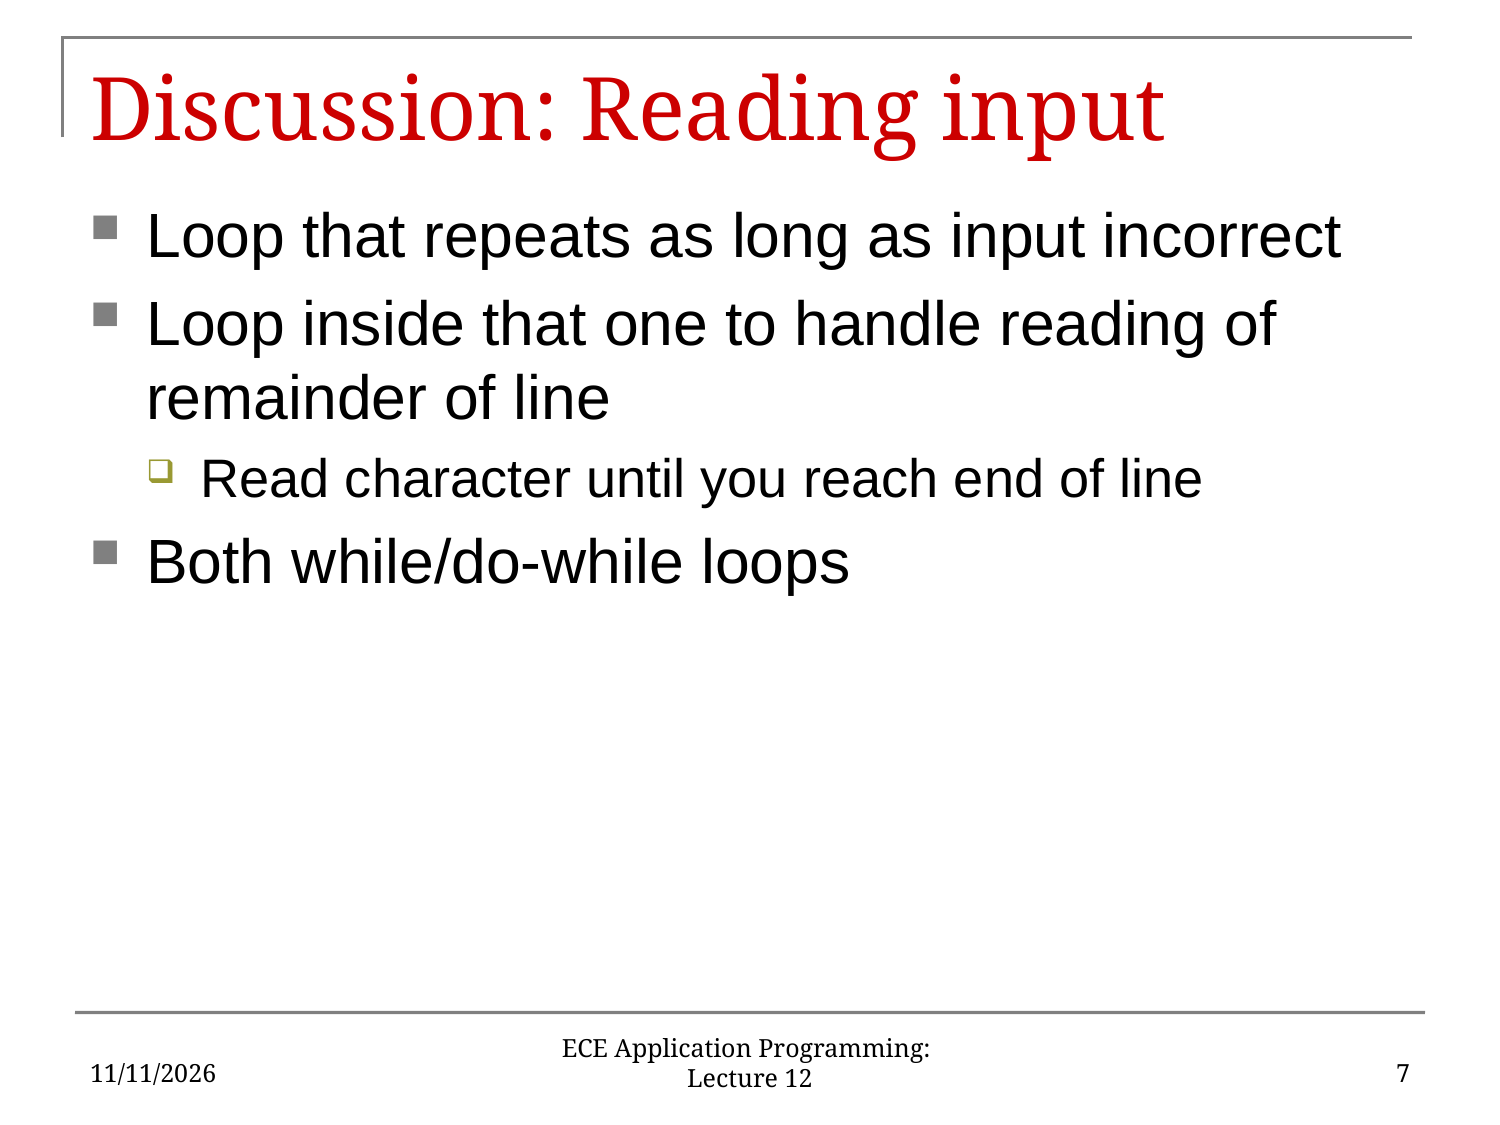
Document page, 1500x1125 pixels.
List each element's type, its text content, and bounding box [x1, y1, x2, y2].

slide_number 7 [1074, 1023, 1426, 1100]
list Loop that repeats as long as input incorrect Loop inside that one to handle reading of remainder of line Read character until you reach end of line Both while/do-while loops [75, 187, 1425, 1006]
title Discussion: Reading input [75, 45, 1425, 163]
footer ECE Application Programming: Lecture 12 [512, 1024, 988, 1101]
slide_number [74, 1023, 426, 1100]
